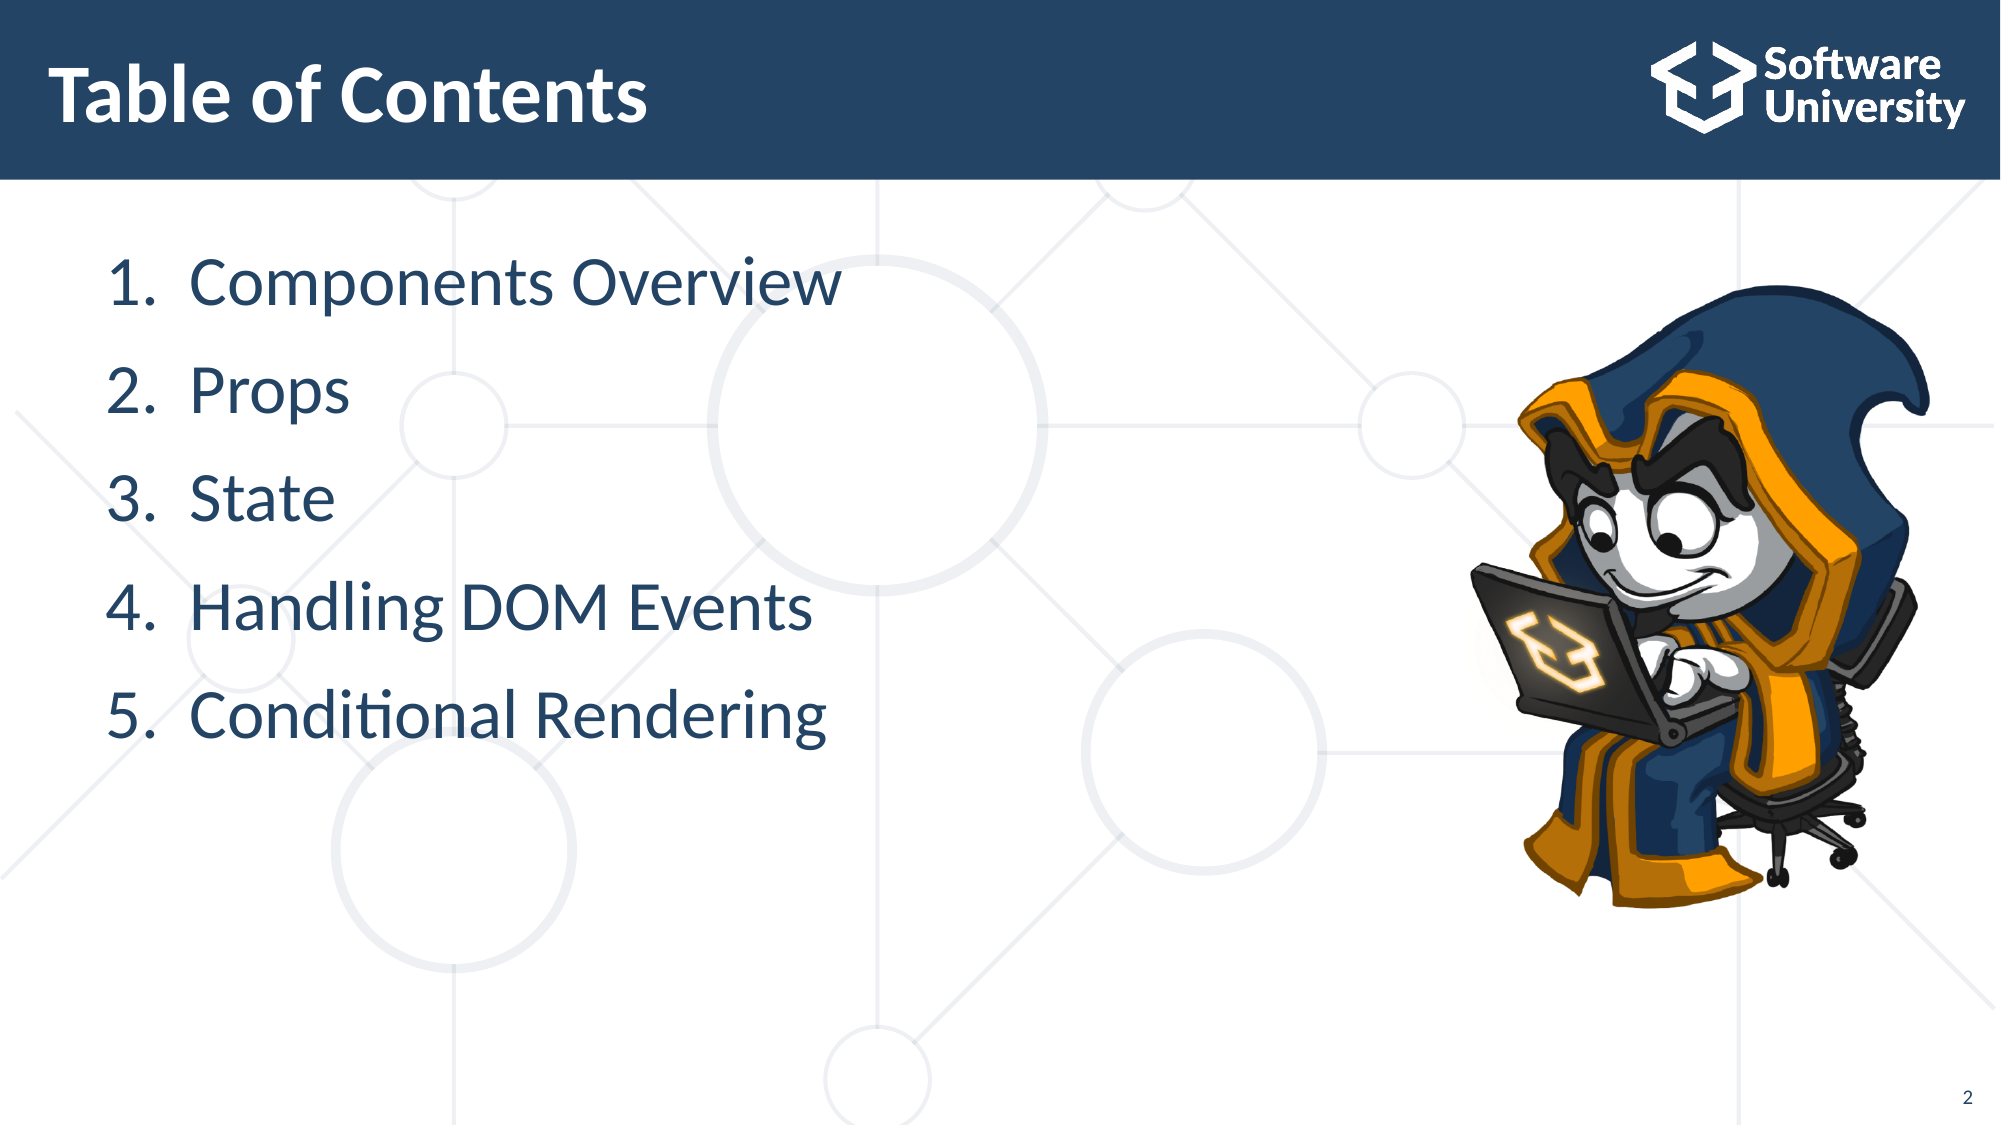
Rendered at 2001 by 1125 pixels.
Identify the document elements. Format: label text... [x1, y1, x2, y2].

title Table of Contents [31, 16, 1625, 162]
picture [1381, 224, 1969, 945]
slide_number 2 [1927, 1067, 1989, 1117]
list Components Overview Props State Handling DOM Events Conditional Rendering [87, 230, 1225, 1025]
picture [1651, 41, 1966, 134]
